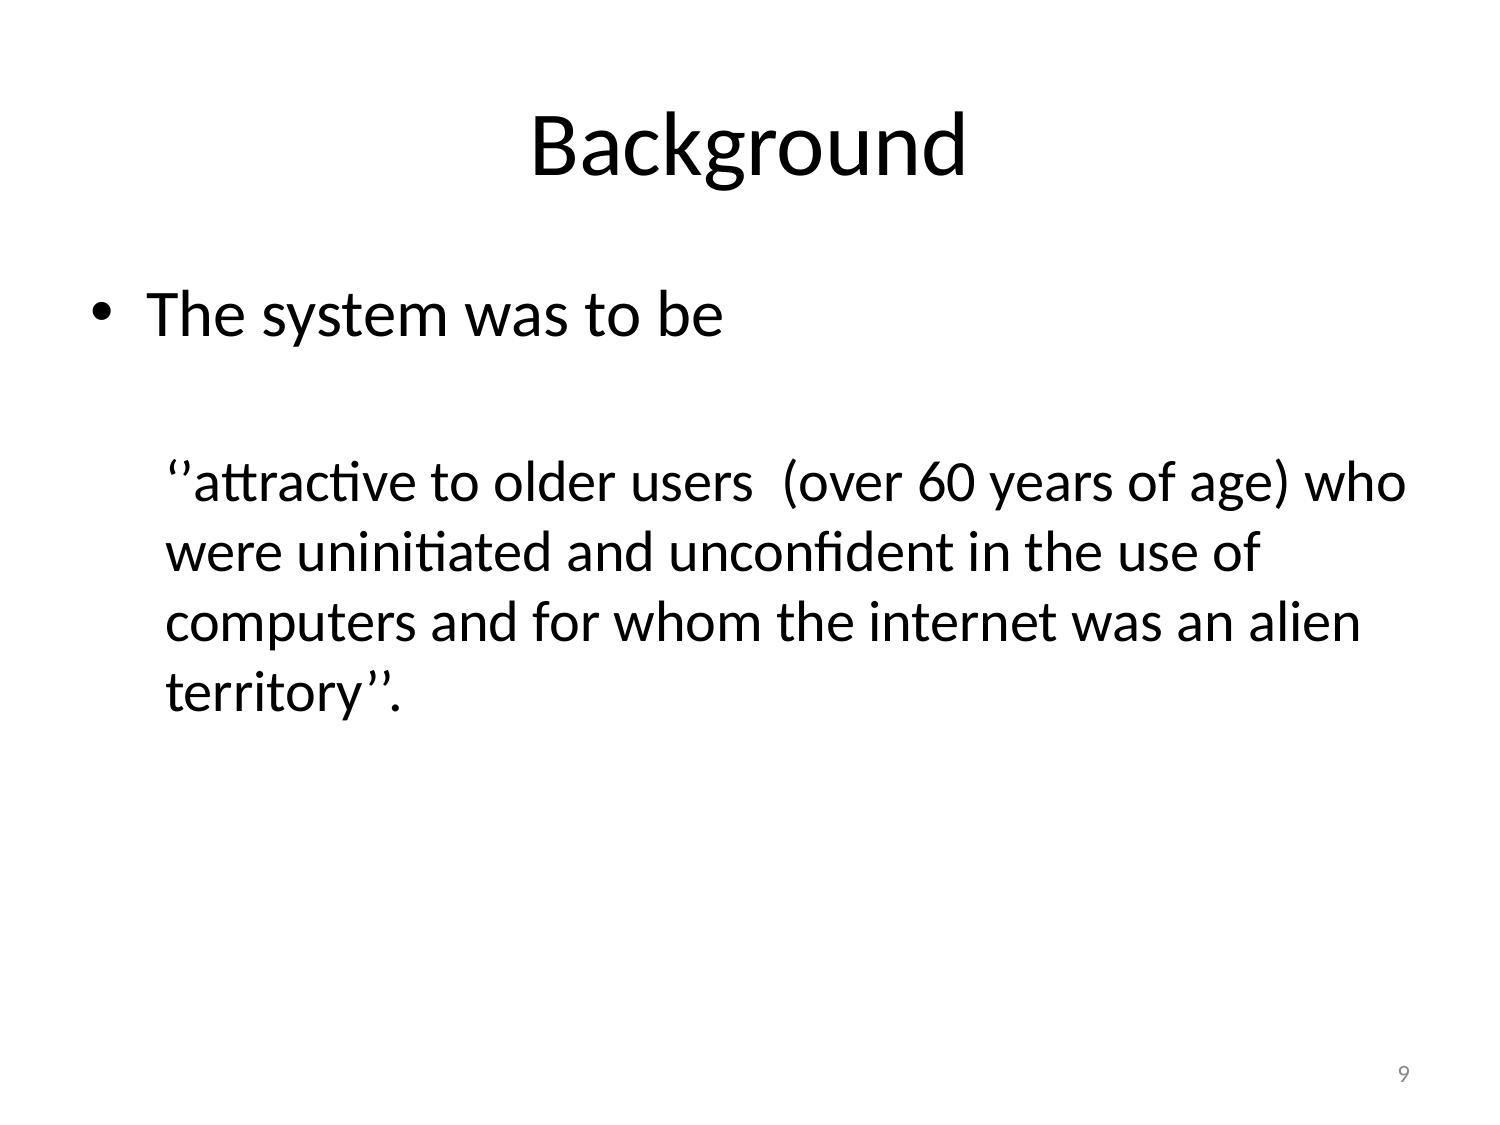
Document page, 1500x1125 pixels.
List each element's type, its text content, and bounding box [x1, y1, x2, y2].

slide_number 9 [1074, 1042, 1425, 1103]
title Background [75, 45, 1425, 233]
list The system was to be ‘’attractive to older users (over 60 years of age) who were uninitiated and unconfident in the use of computers and for whom the internet was an alien territory’’. [75, 262, 1425, 1005]
